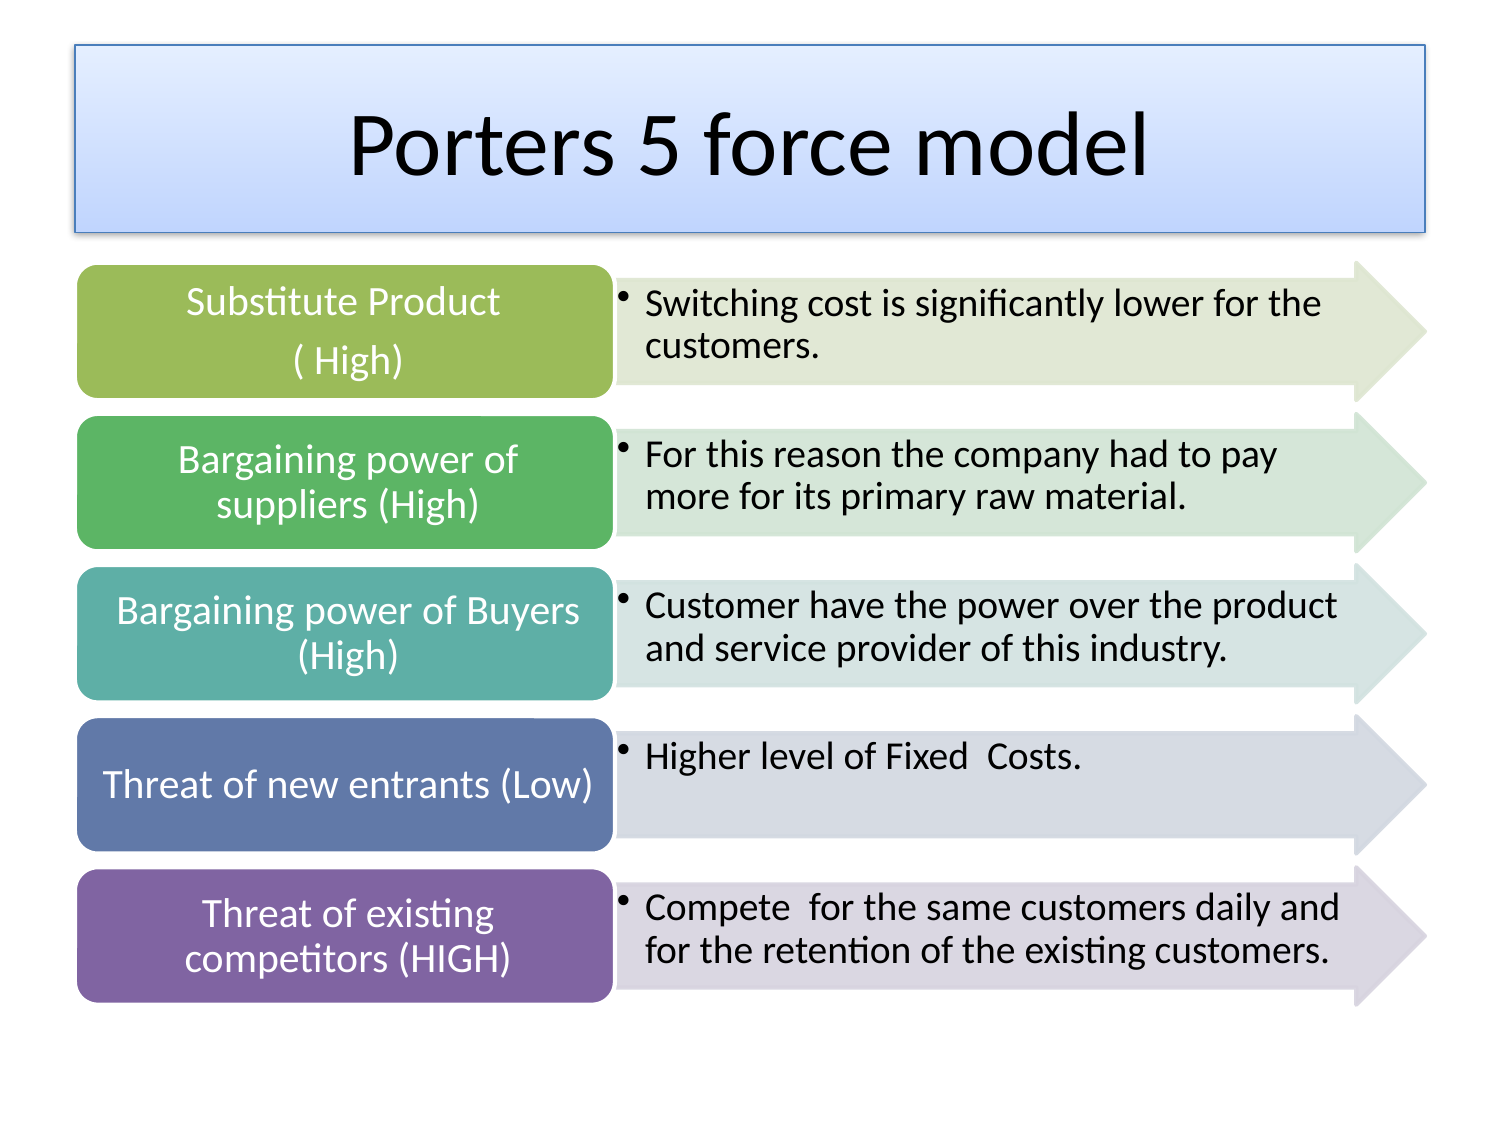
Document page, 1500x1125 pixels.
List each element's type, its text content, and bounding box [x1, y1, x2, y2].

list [74, 262, 1426, 1006]
title Porters 5 force model [74, 44, 1426, 233]
